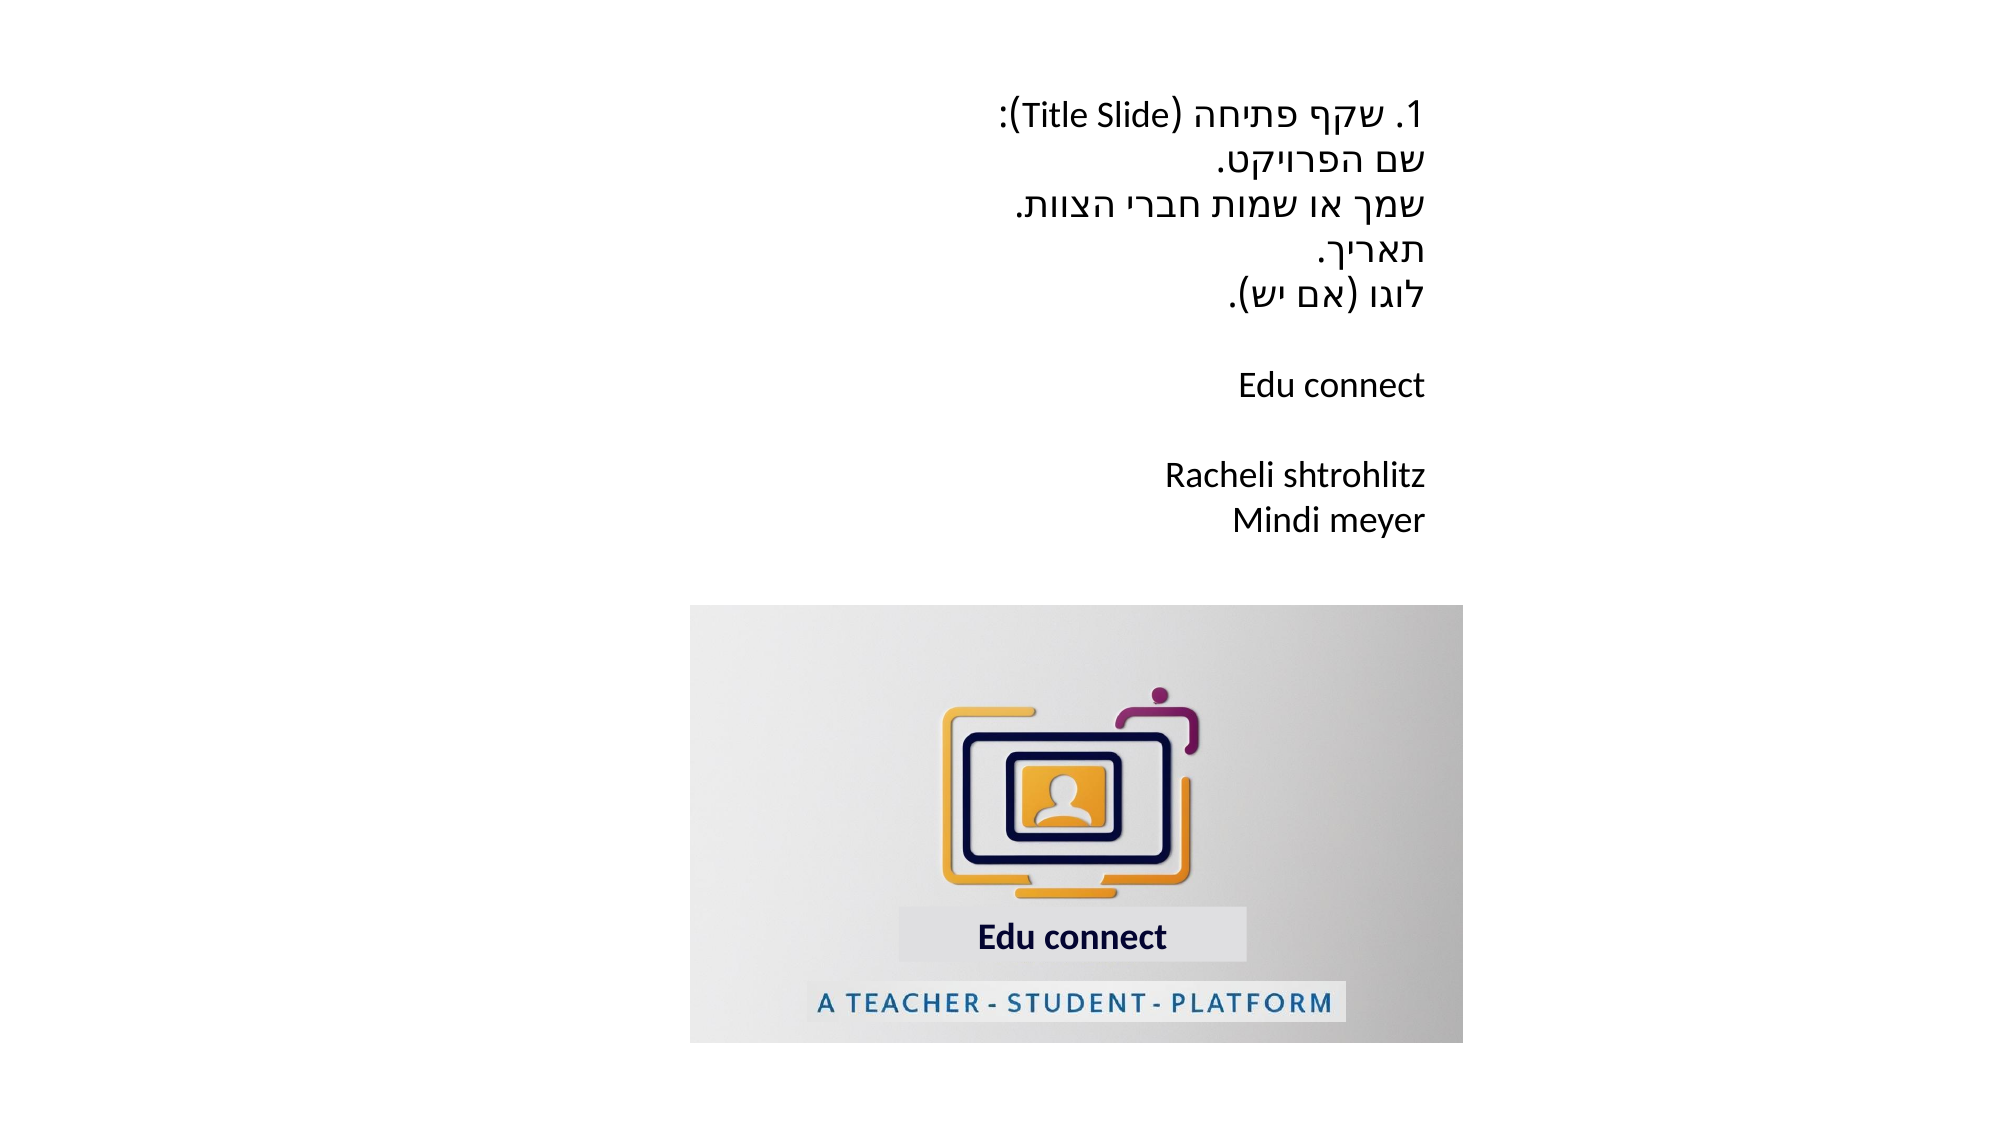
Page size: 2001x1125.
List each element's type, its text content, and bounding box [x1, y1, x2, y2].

picture [690, 605, 1463, 1043]
text_box 1. שקף פתיחה (Title Slide): שם הפרויקט. שמך או שמות חברי הצוות. תאריך. לוגו (אם יש). Edu connect Racheli shtrohlitz Mindi meyer [440, 82, 1441, 728]
